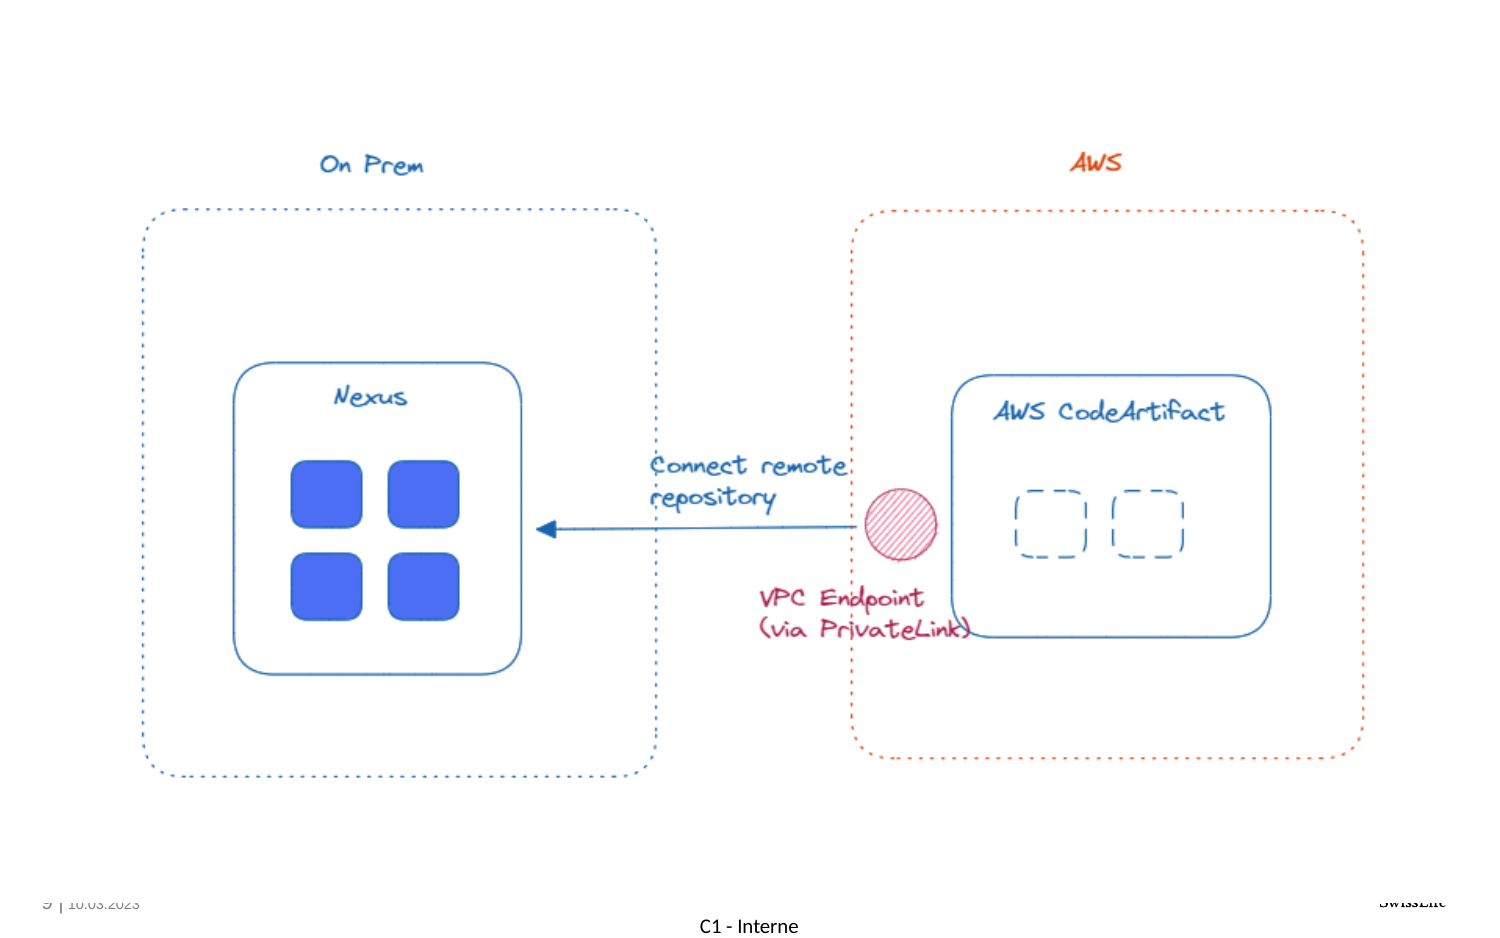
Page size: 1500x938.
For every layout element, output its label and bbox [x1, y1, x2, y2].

picture [28, 34, 1472, 903]
